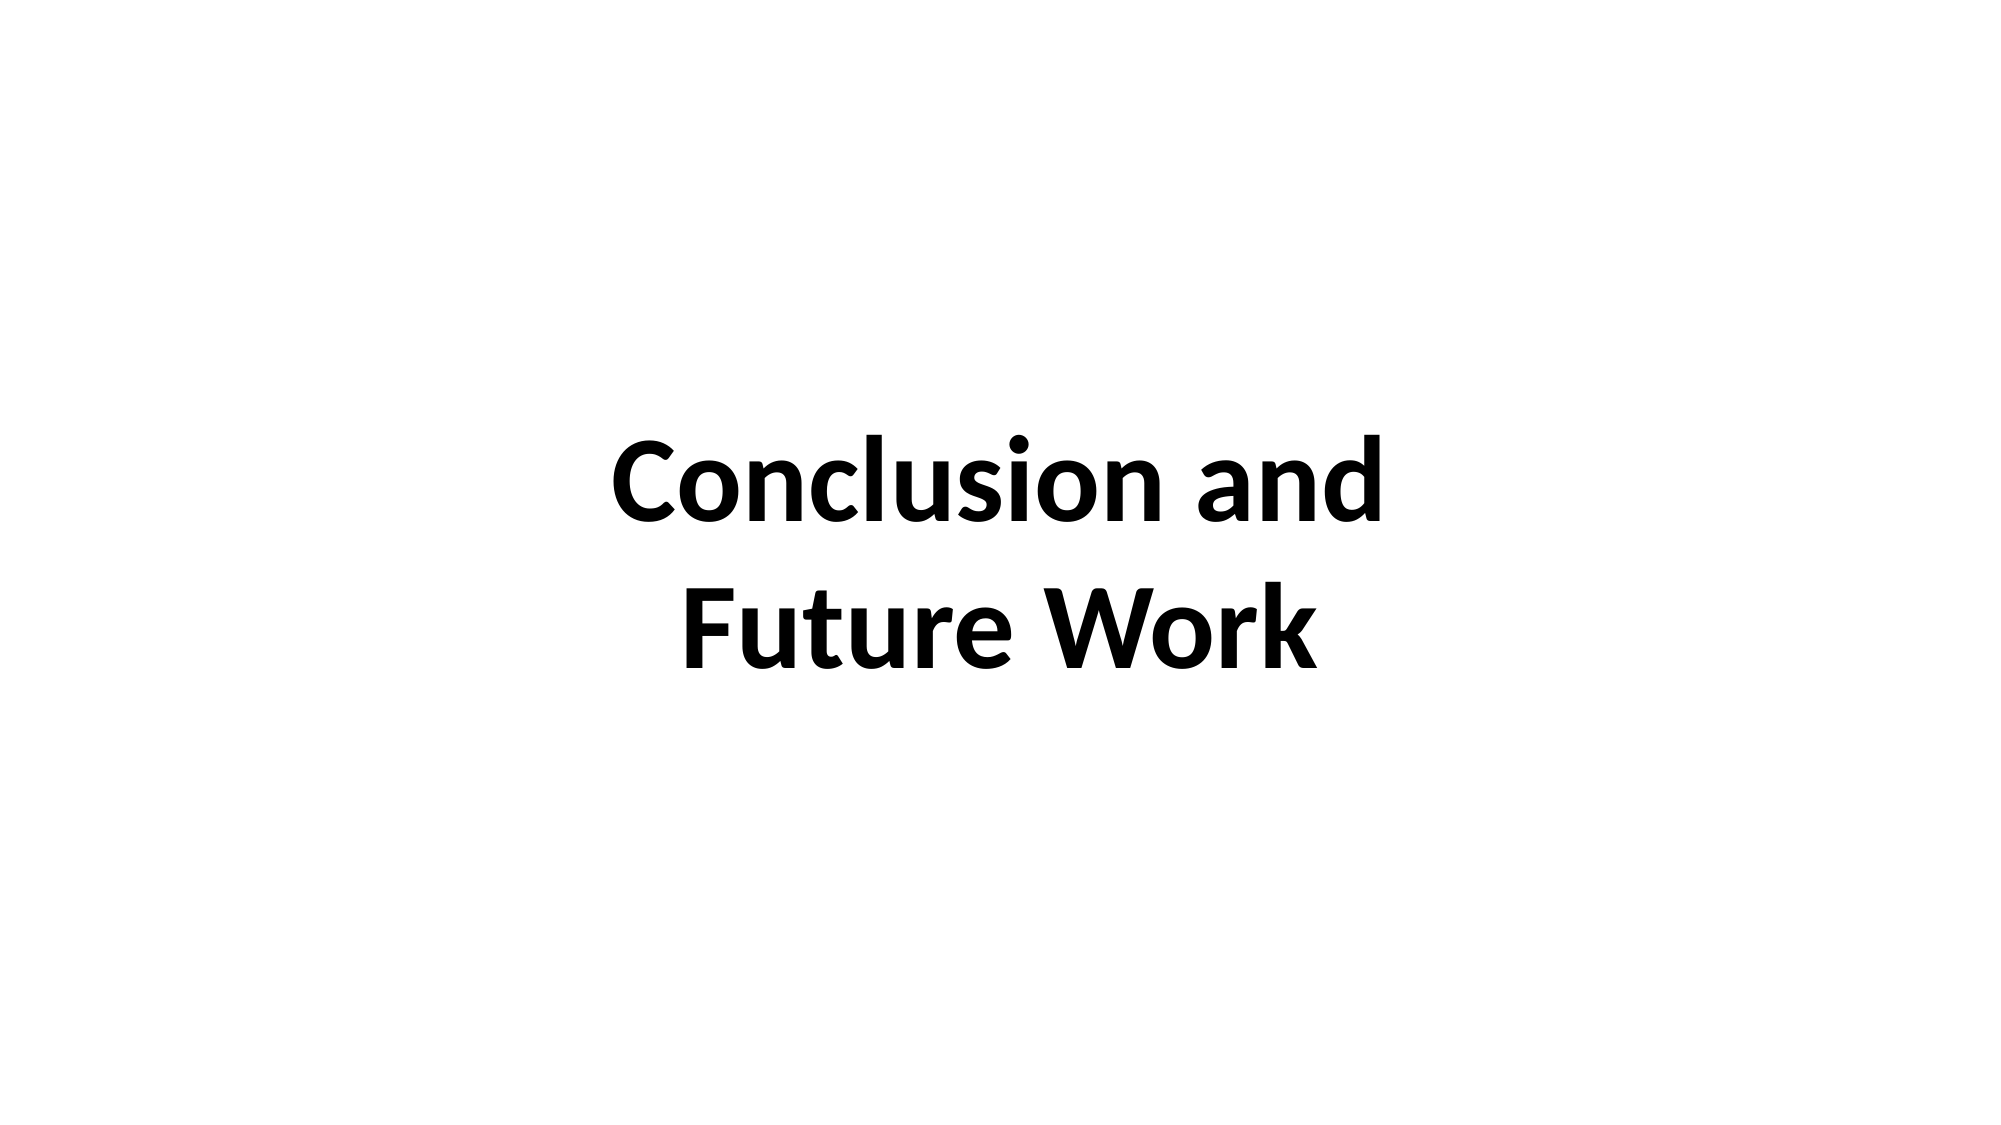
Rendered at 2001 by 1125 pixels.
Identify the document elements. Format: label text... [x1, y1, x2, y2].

text_box Conclusion and Future Work [451, 390, 1549, 701]
